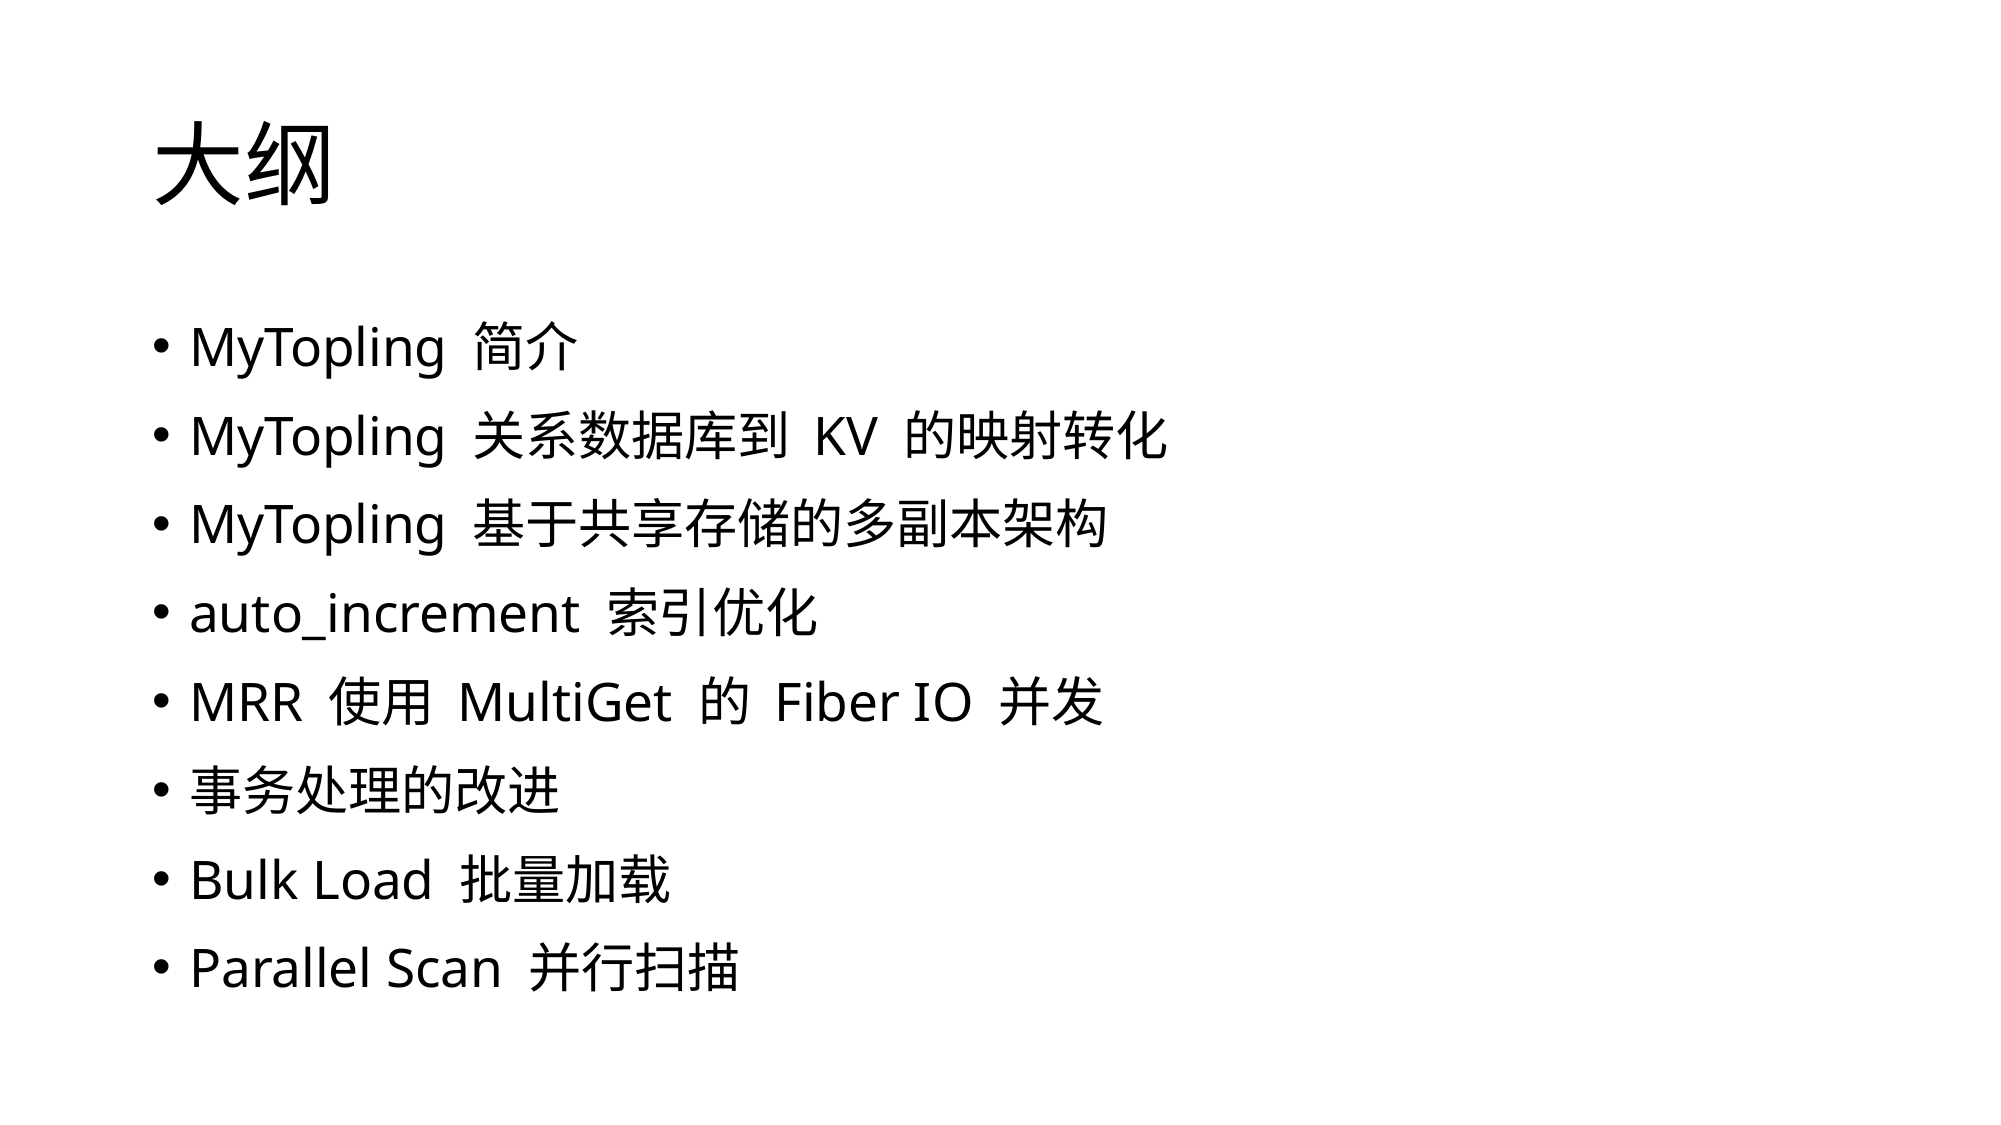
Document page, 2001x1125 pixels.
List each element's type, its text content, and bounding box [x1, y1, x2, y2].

list MyTopling 简介 MyTopling 关系数据库到 KV 的映射转化 MyTopling 基于共享存储的多副本架构 auto_increment 索引优化 MRR 使用 MultiGet 的 Fiber IO 并发 事务处理的改进 Bulk Load 批量加载 Parallel Scan 并行扫描 [137, 299, 1863, 1014]
title 大纲 [137, 59, 1863, 278]
